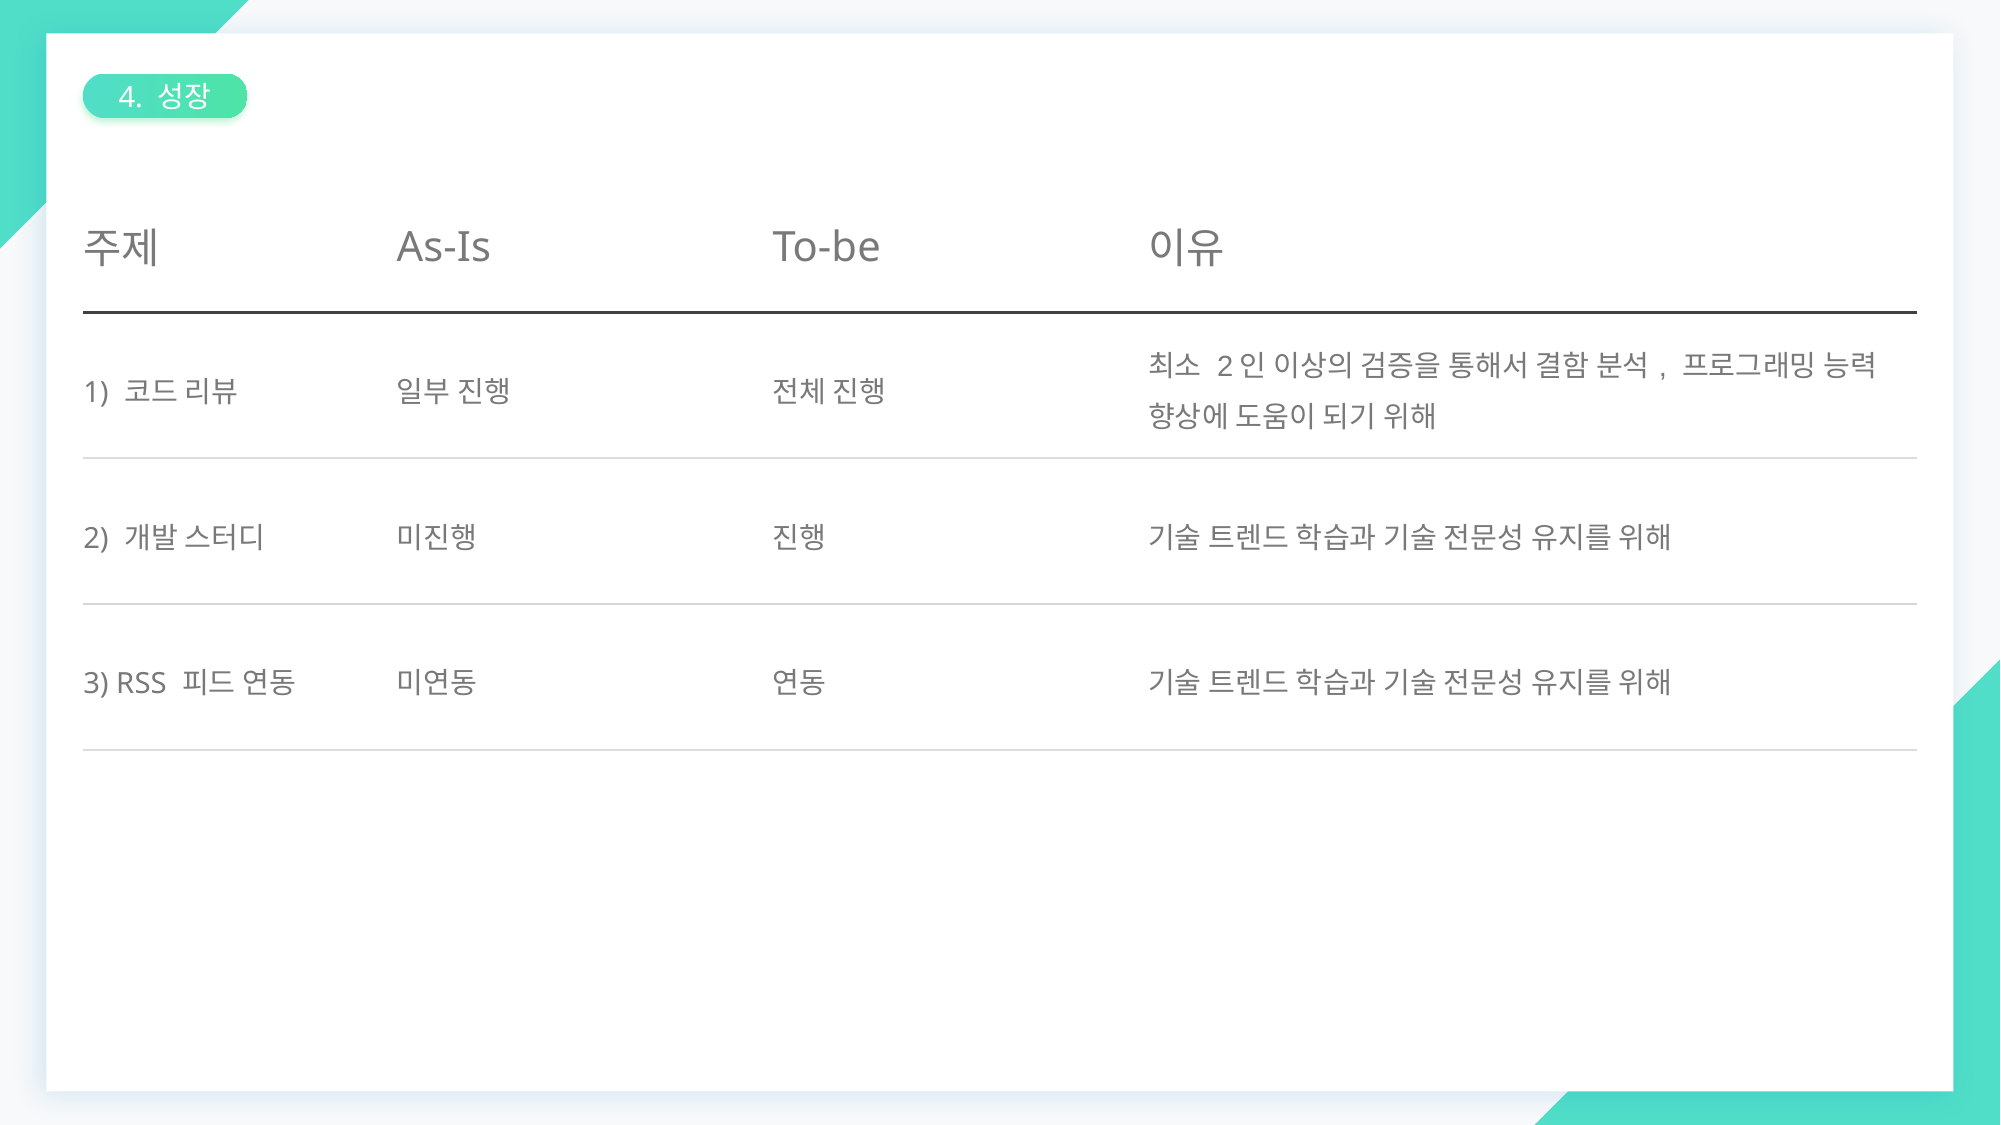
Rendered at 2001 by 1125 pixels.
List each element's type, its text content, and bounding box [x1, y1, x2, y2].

text_box [1534, 659, 2000, 1125]
table_header As-Is [397, 167, 773, 311]
table_cell 진행 [773, 459, 1148, 603]
table_cell 미진행 [397, 459, 773, 603]
text_box [0, 0, 249, 249]
table_cell 기술 트렌드 학습과 기술 전문성 유지를 위해 [1148, 605, 1917, 749]
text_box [82, 71, 248, 120]
table_header 이유 [1148, 167, 1917, 311]
table_cell 최소 2인 이상의 검증을 통해서 결함 분석, 프로그래밍 능력 향상에 도움이 되기 위해 [1148, 314, 1917, 457]
text_box [46, 33, 1954, 1092]
table_cell 일부 진행 [397, 314, 773, 457]
table_cell 미연동 [397, 605, 773, 749]
table_cell 1) 코드 리뷰 [83, 314, 397, 457]
table_cell 기술 트렌드 학습과 기술 전문성 유지를 위해 [1148, 459, 1917, 603]
table_cell 2) 개발 스터디 [83, 459, 397, 603]
table_header 주제 [83, 167, 397, 311]
table_cell 전체 진행 [773, 314, 1148, 457]
table_cell 3) RSS 피드 연동 [83, 605, 397, 749]
table_cell 연동 [773, 605, 1148, 749]
table_header To-be [773, 167, 1148, 311]
